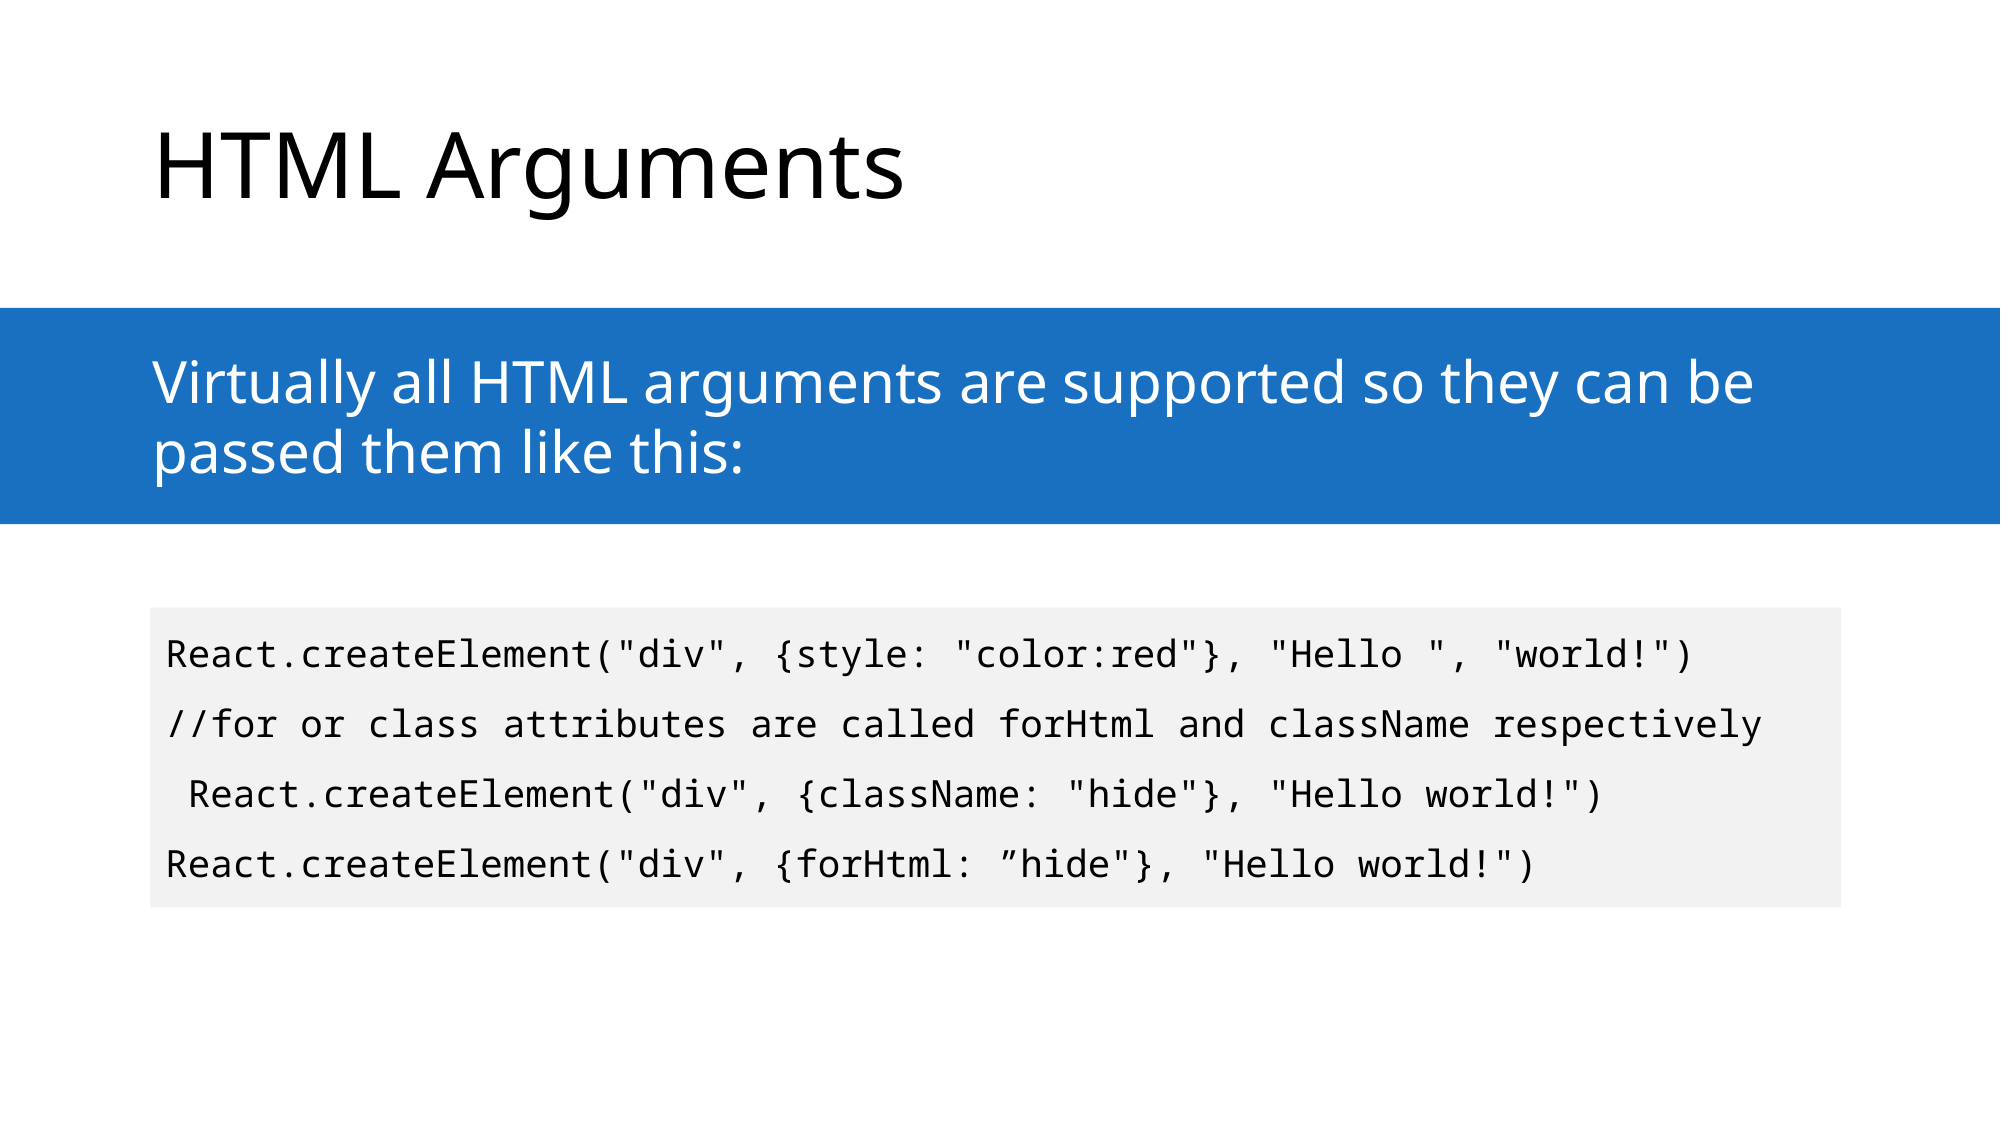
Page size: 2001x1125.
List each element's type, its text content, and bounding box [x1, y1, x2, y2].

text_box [0, 307, 2000, 525]
title HTML Arguments [137, 59, 1863, 278]
text_box React.createElement("div", {style: "color:red"}, "Hello ", "world!") //for or class attributes are called forHtml and className respectively React.createElement("div", {className: "hide"}, "Hello world!") React.createElement("div", {forHtml: ”hide"}, "Hello world!") [150, 607, 1841, 908]
